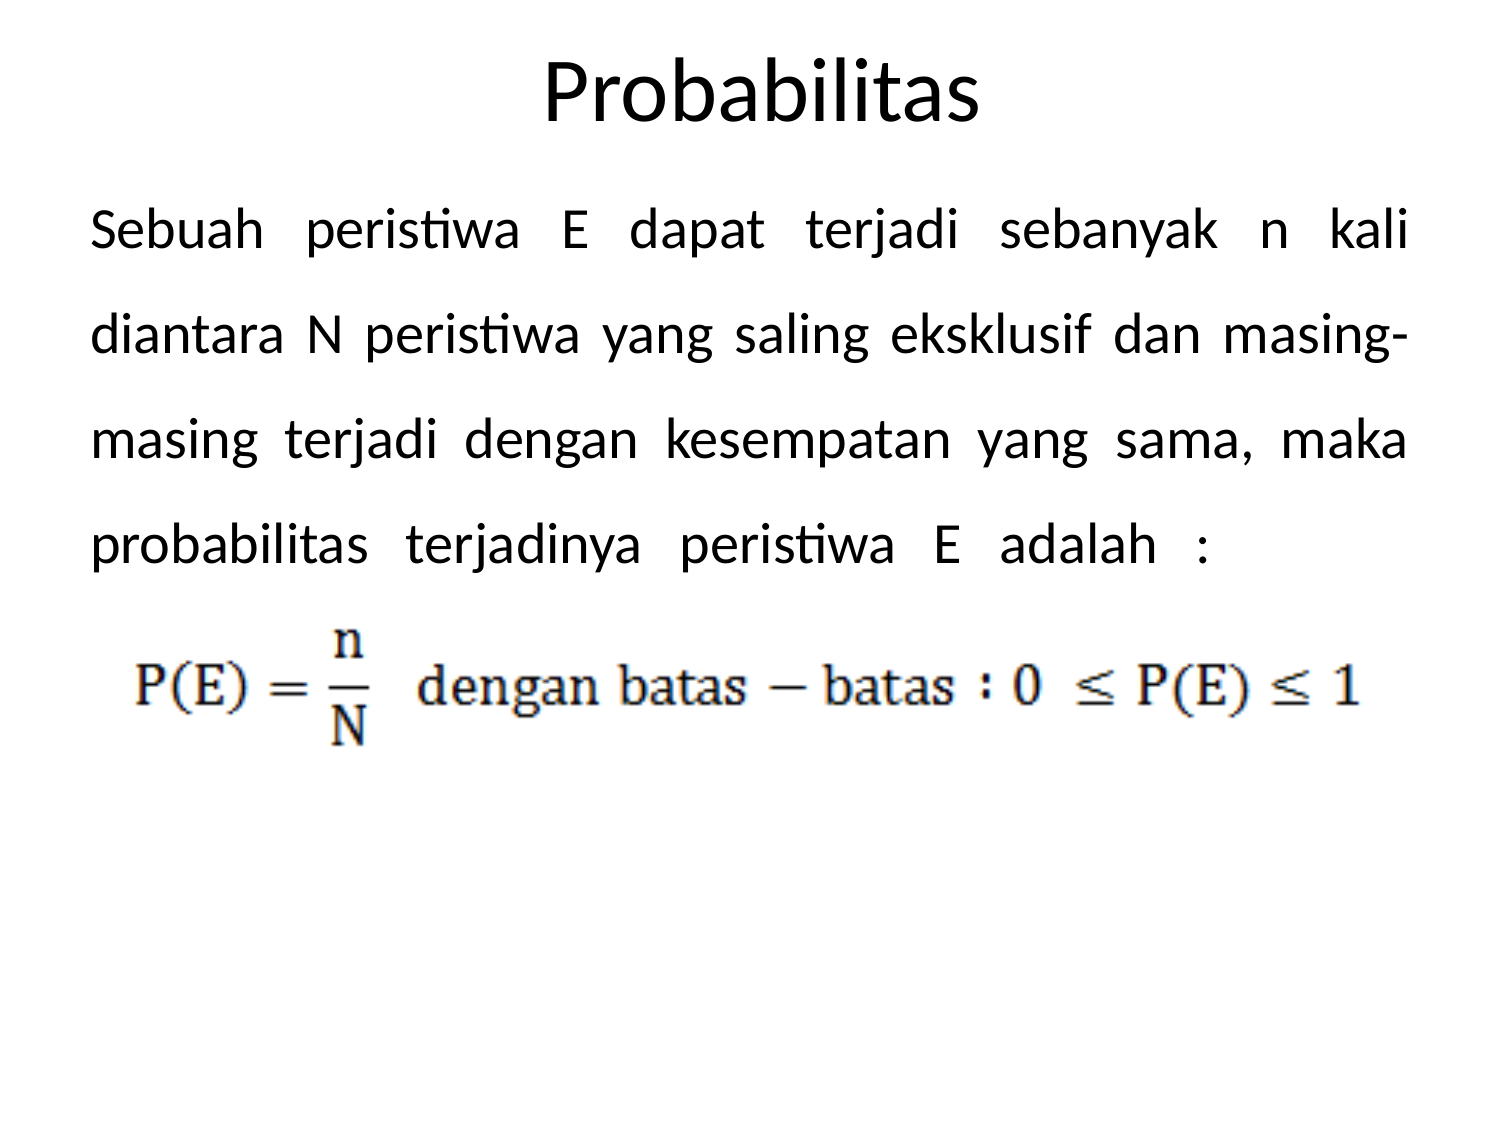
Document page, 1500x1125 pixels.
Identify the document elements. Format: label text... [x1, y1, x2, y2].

picture [121, 612, 1376, 759]
title Probabilitas [87, 20, 1438, 151]
list Sebuah peristiwa E dapat terjadi sebanyak n kali diantara N peristiwa yang saling eksklusif dan masing-masing terjadi dengan kesempatan yang sama, maka probabilitas terjadinya peristiwa E adalah : [75, 147, 1425, 1123]
